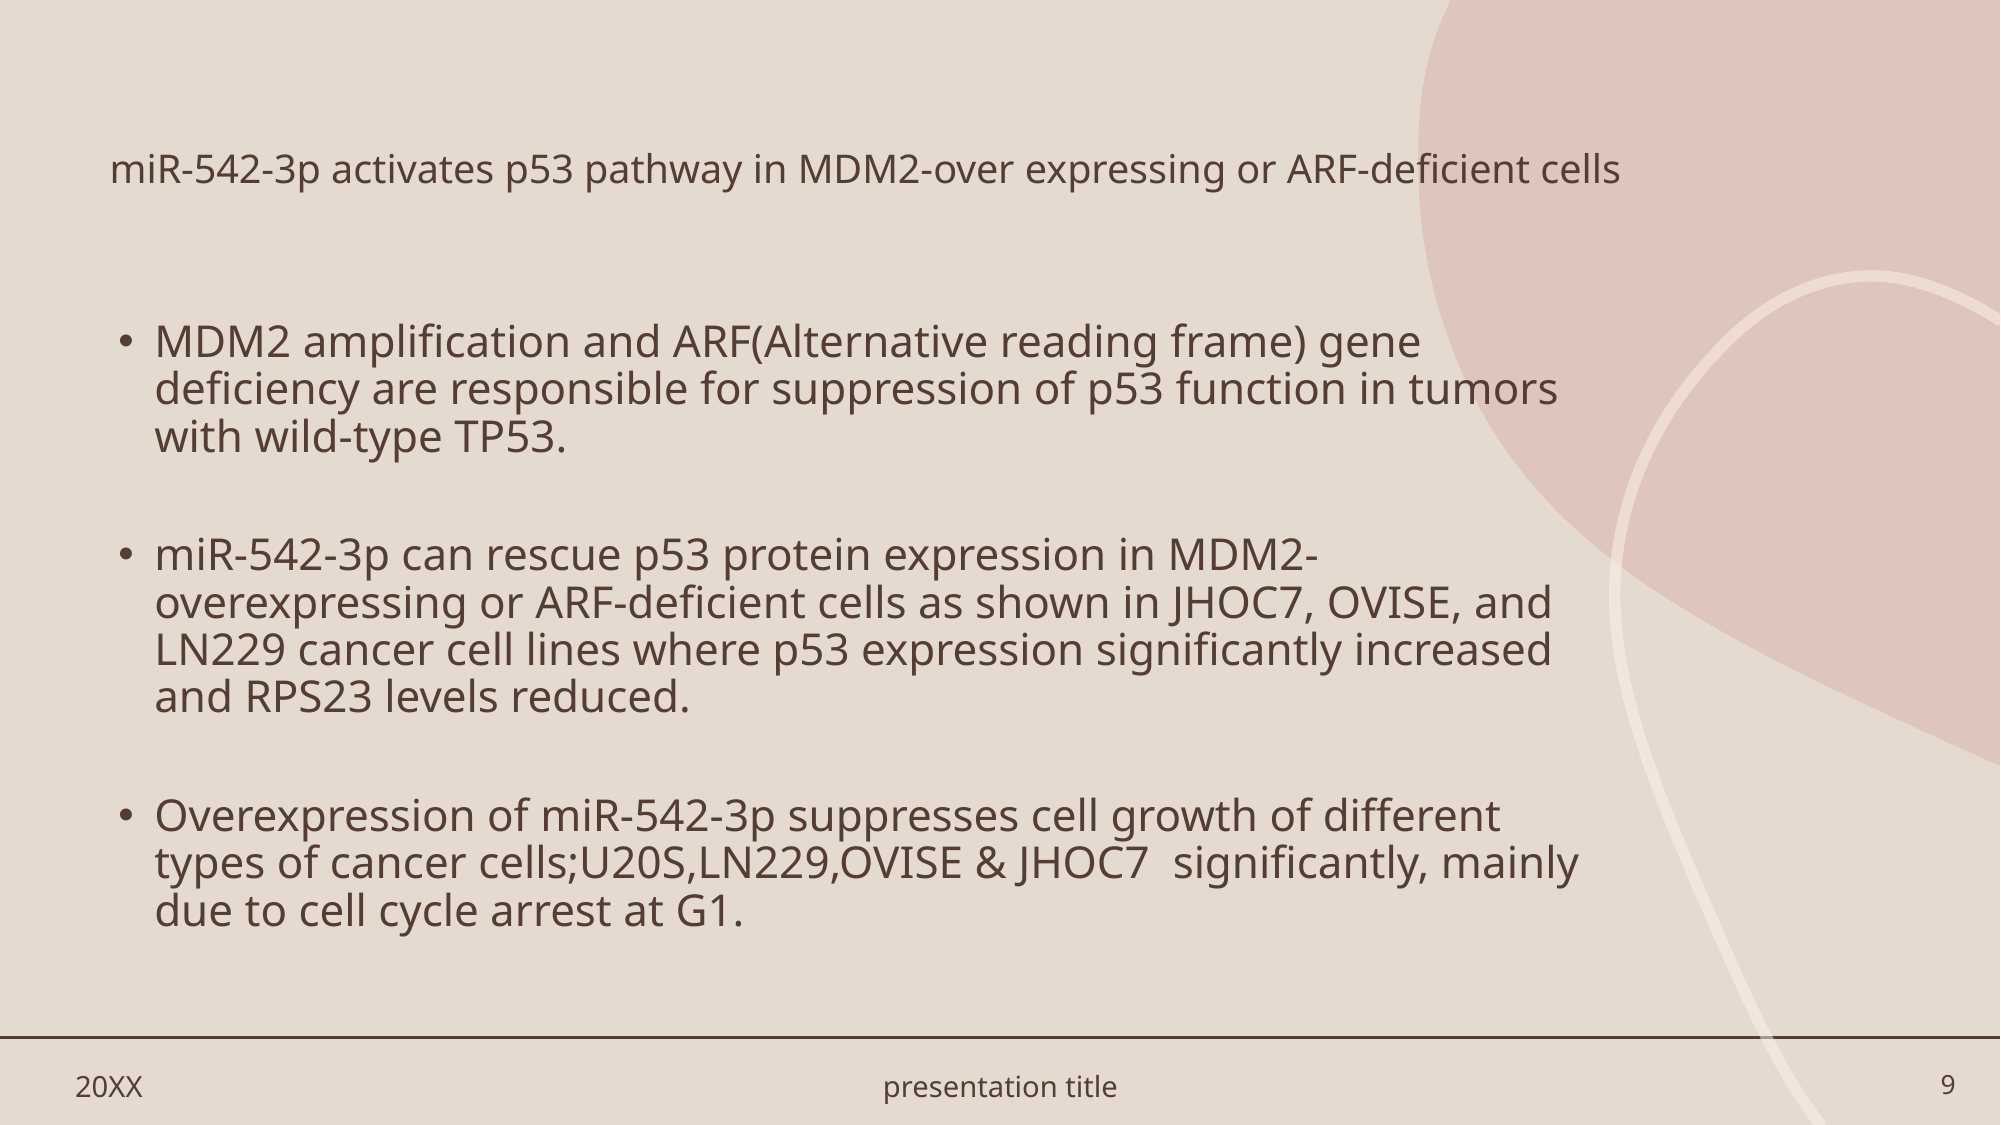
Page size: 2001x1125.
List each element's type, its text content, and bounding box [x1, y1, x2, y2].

title miR-542-3p activates p53 pathway in MDM2-over expressing or ARF-deficient cells [94, 115, 1820, 227]
slide_number 20XX [60, 1060, 222, 1112]
text_box MDM2 amplification and ARF(Alternative reading frame) gene deficiency are responsible for suppression of p53 function in tumors with wild-type TP53. miR-542-3p can rescue p53 protein expression in MDM2-overexpressing or ARF-deficient cells as shown in JHOC7, OVISE, and LN229 cancer cell lines where p53 expression significantly increased and RPS23 levels reduced. Overexpression of miR-542-3p suppresses cell growth of different types of cancer cells;U20S,LN229,OVISE & JHOC7 significantly, mainly due to cell cycle arrest at G1. [94, 311, 1631, 948]
slide_number 9 [1808, 1060, 1971, 1112]
footer presentation title [718, 1060, 1283, 1112]
